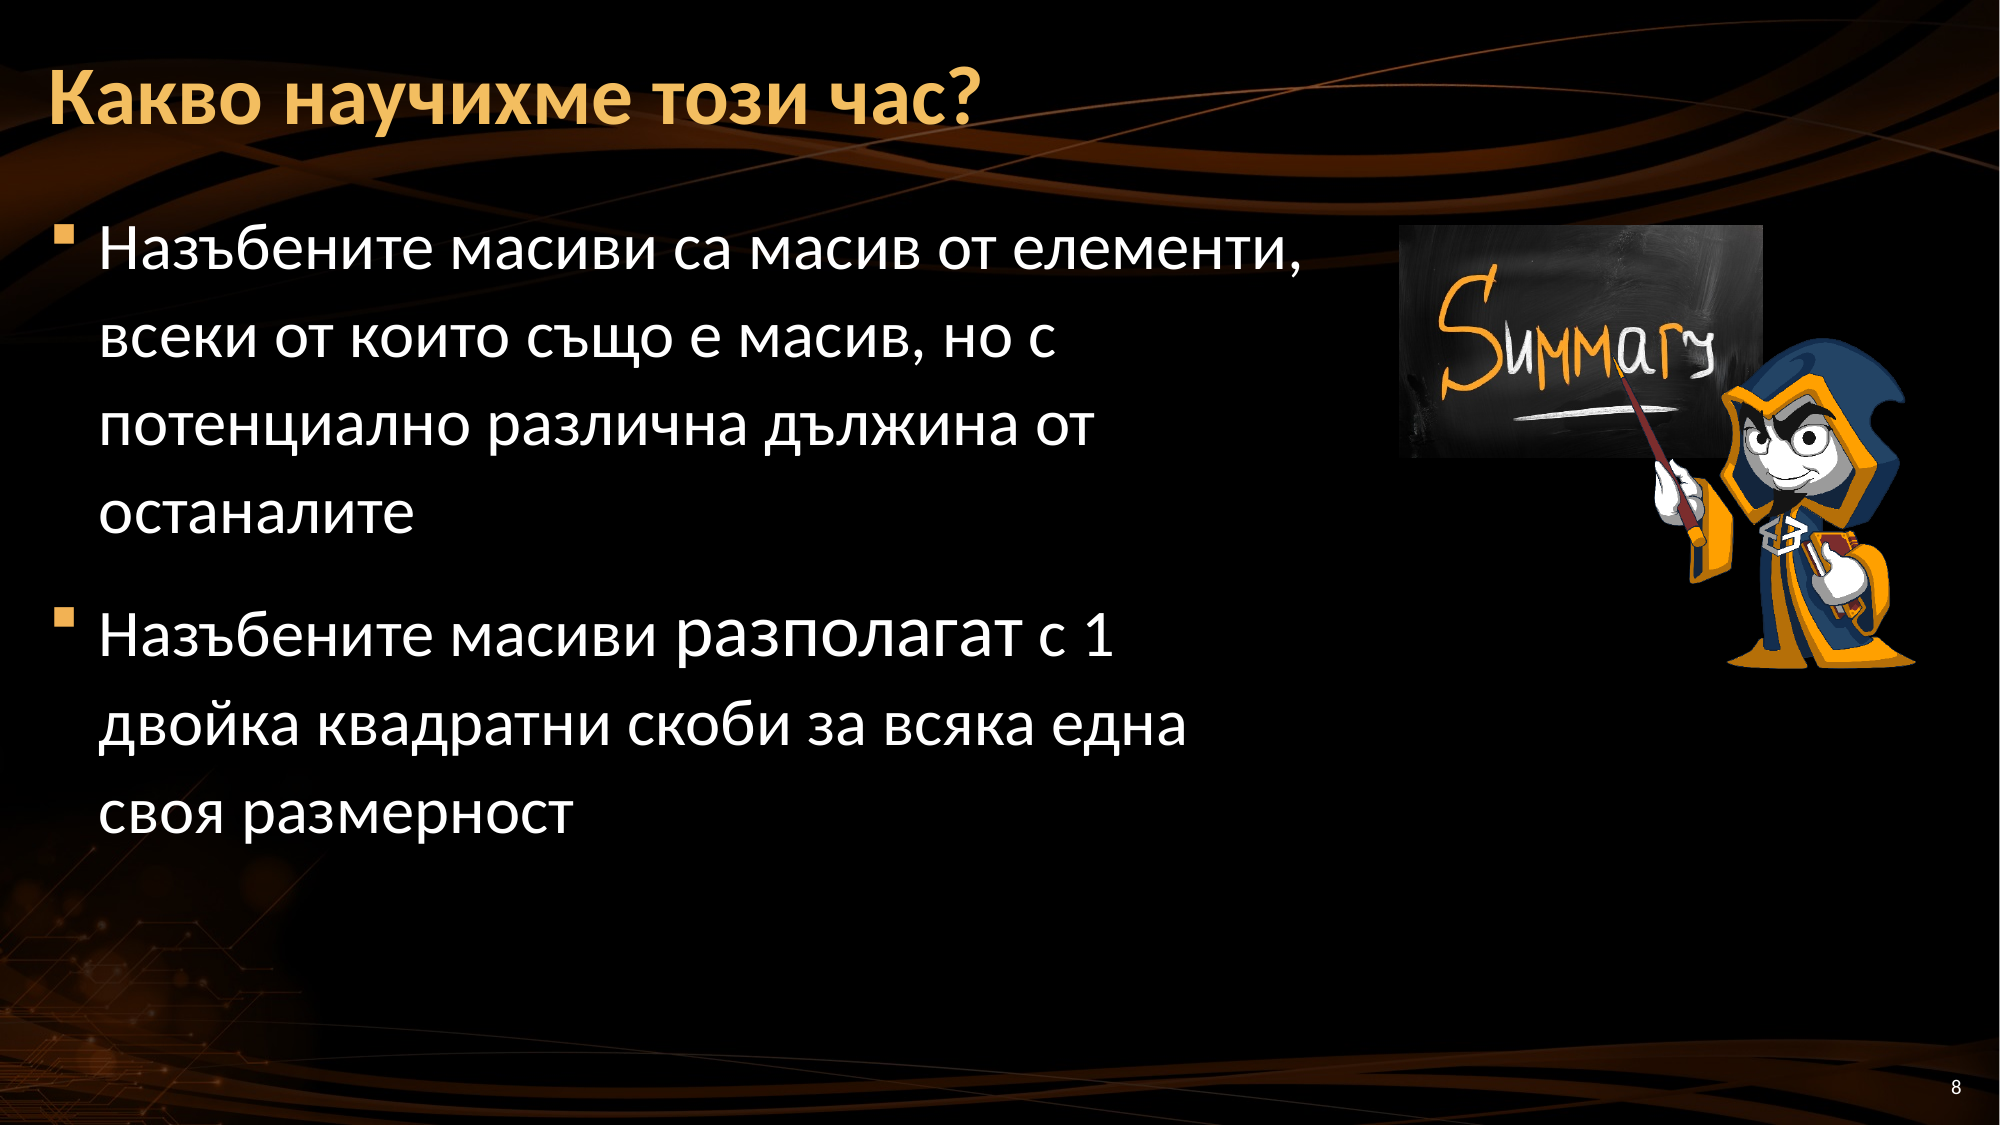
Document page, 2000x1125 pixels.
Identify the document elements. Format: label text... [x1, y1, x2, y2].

slide_number 8 [1897, 1070, 1968, 1103]
title Какво научихме този час? [30, 6, 1968, 189]
list Назъбените масиви са масив от елементи, всеки от които също е масив, но с потенциално различна дължина от останалите Назъбените масиви разполагат с 1 двойка квадратни скоби за всяка една своя размерност [31, 189, 1338, 1103]
picture [0, 0, 2000, 1125]
